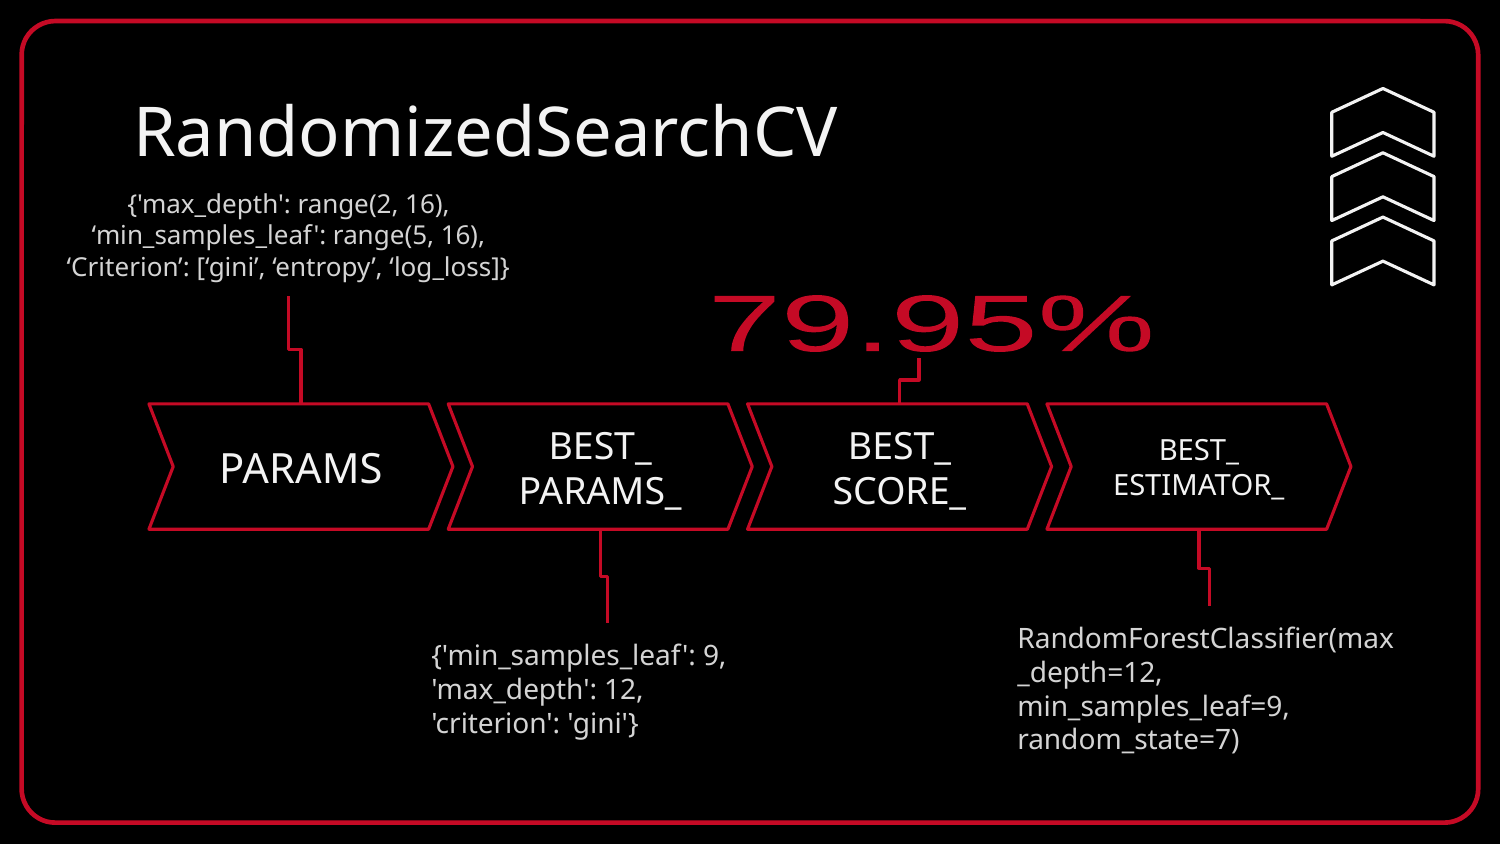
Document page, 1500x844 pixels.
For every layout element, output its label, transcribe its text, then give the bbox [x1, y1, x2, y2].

text_box PARAMS [148, 403, 453, 530]
text_box BEST_ PARAMS_ [448, 403, 753, 530]
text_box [550, 565, 645, 586]
title RandomizedSearchCV [118, 72, 1382, 167]
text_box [1331, 88, 1435, 286]
text_box BEST_ ESTIMATOR_ [1046, 403, 1351, 530]
text_box {'min_samples_leaf': 9, 'max_depth': 12, 'criterion': 'gini'} [416, 622, 800, 754]
text_box RandomForestClassifier(max_depth=12, min_samples_leaf=9, random_state=7) [1002, 605, 1418, 771]
text_box {'max_depth': range(2, 16), ‘min_samples_leaf': range(5, 16), ‘Criterion’: [‘gini’, ‘entropy’, ‘log_loss]} [45, 172, 532, 297]
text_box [1159, 555, 1237, 580]
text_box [879, 364, 927, 397]
text_box BEST_ SCORE_ [747, 403, 1052, 530]
